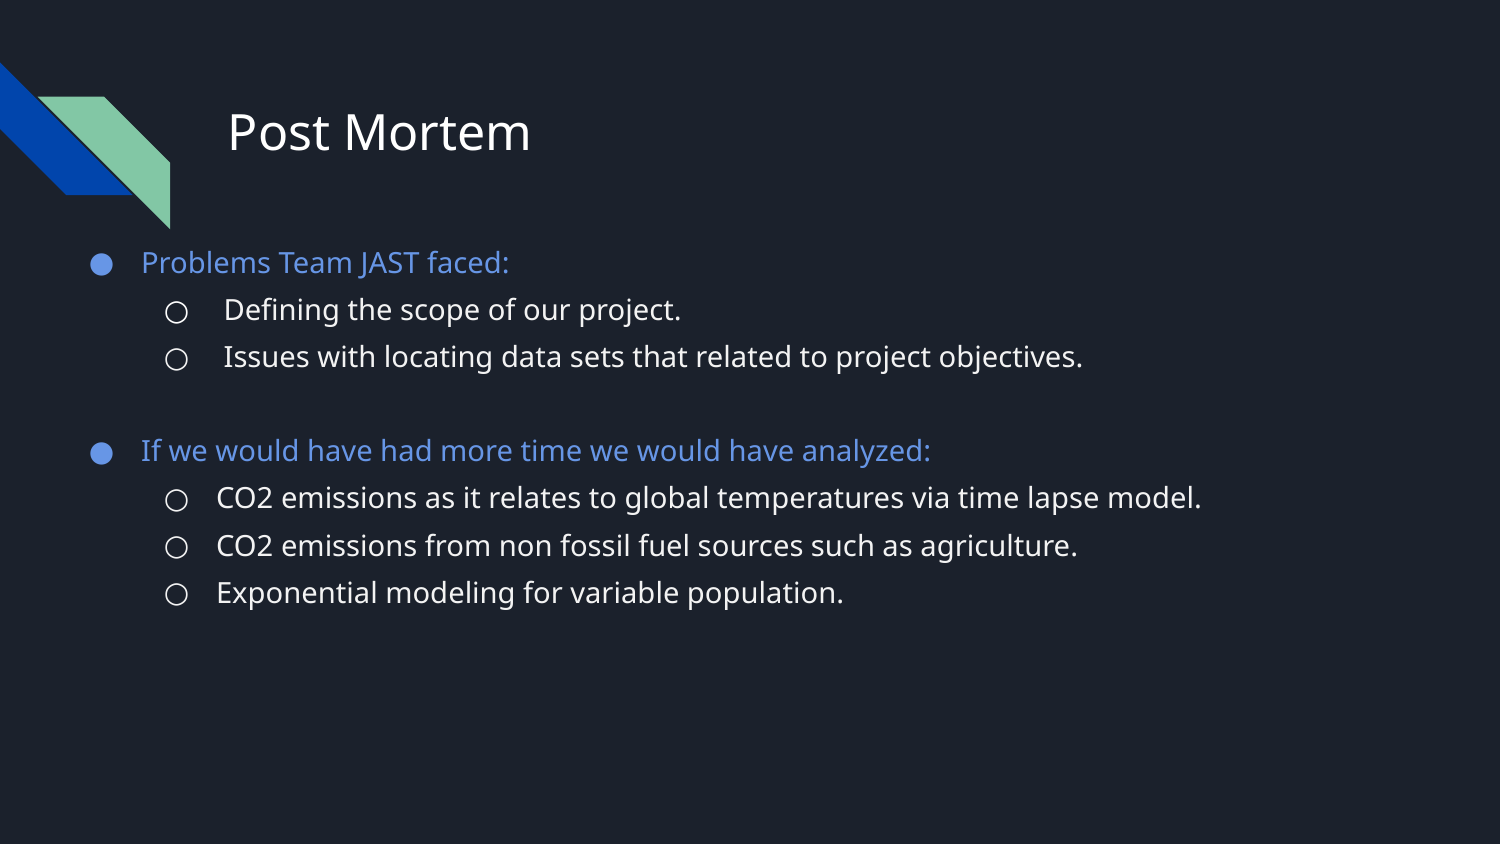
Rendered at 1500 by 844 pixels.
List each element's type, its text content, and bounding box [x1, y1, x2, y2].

title Post Mortem [212, 64, 1368, 181]
list Problems Team JAST faced: Defining the scope of our project. Issues with locating data sets that related to project objectives. If we would have had more time we would have analyzed: CO2 emissions as it relates to global temperatures via time lapse model. CO2 emissions from non fossil fuel sources such as agriculture. Exponential modeling for variable population. [51, 181, 1449, 704]
